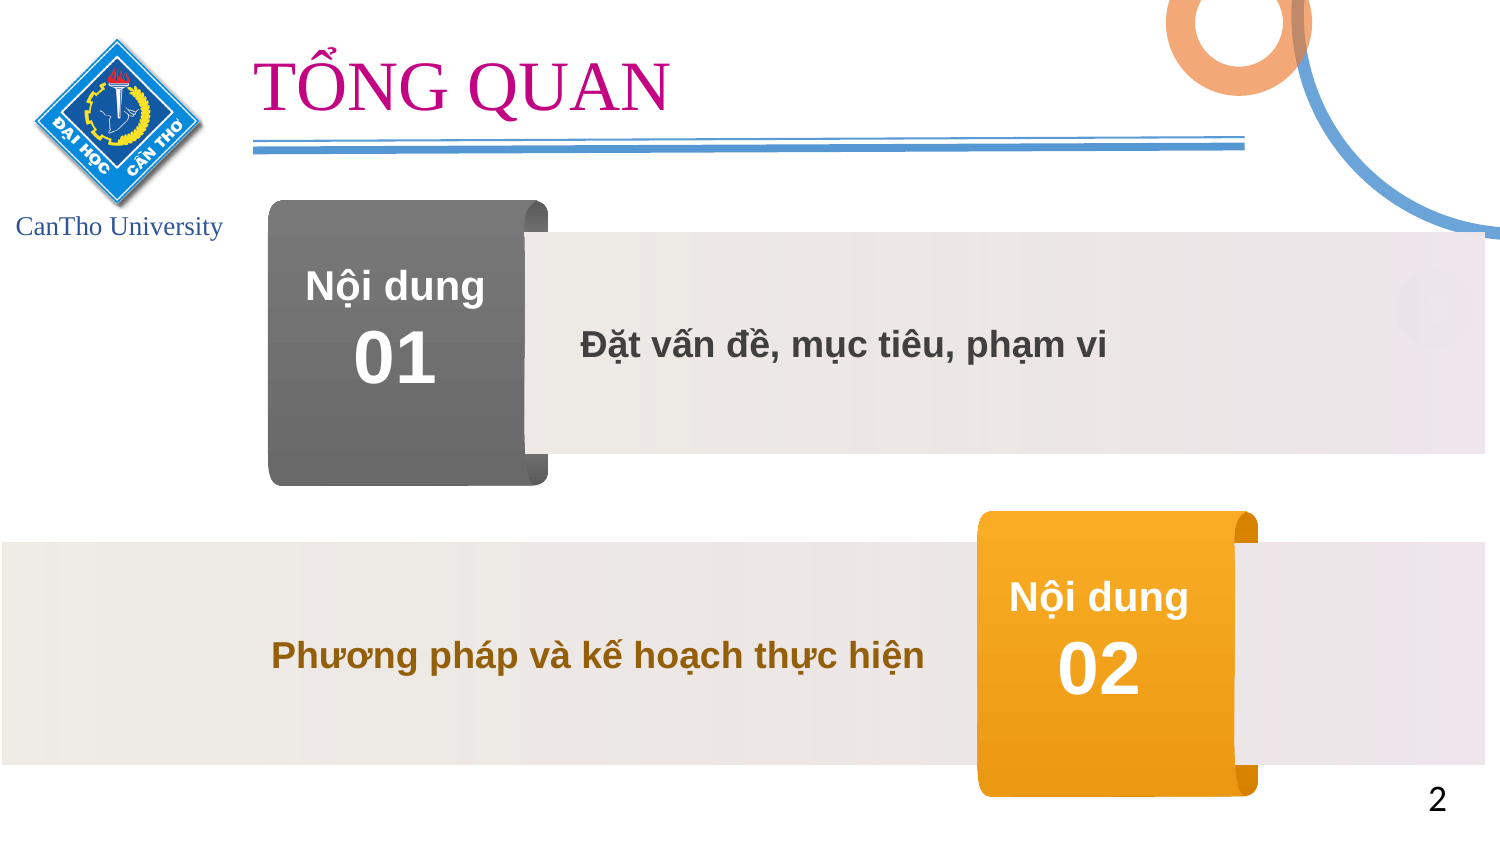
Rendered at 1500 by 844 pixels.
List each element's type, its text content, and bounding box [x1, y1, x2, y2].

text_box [253, 146, 1245, 151]
text_box [526, 200, 550, 233]
text_box 2 [1412, 766, 1500, 827]
text_box Phương pháp và kế hoạch thực hiện [224, 623, 941, 684]
text_box [526, 231, 1486, 455]
text_box [1236, 542, 1486, 766]
text_box [266, 198, 541, 488]
text_box Nội dung 02 [977, 562, 1222, 718]
text_box [976, 509, 1251, 799]
picture [32, 36, 203, 207]
text_box Nội dung 01 [273, 251, 518, 407]
text_box Đặt vấn đề, mục tiêu, phạm vi [565, 312, 1282, 373]
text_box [253, 137, 1245, 141]
text_box CanTho University [0, 200, 276, 249]
text_box [1, 542, 976, 766]
title TỔNG QUAN [238, 31, 1350, 213]
text_box [1236, 511, 1260, 544]
text_box [527, 453, 550, 486]
text_box [1237, 764, 1260, 797]
